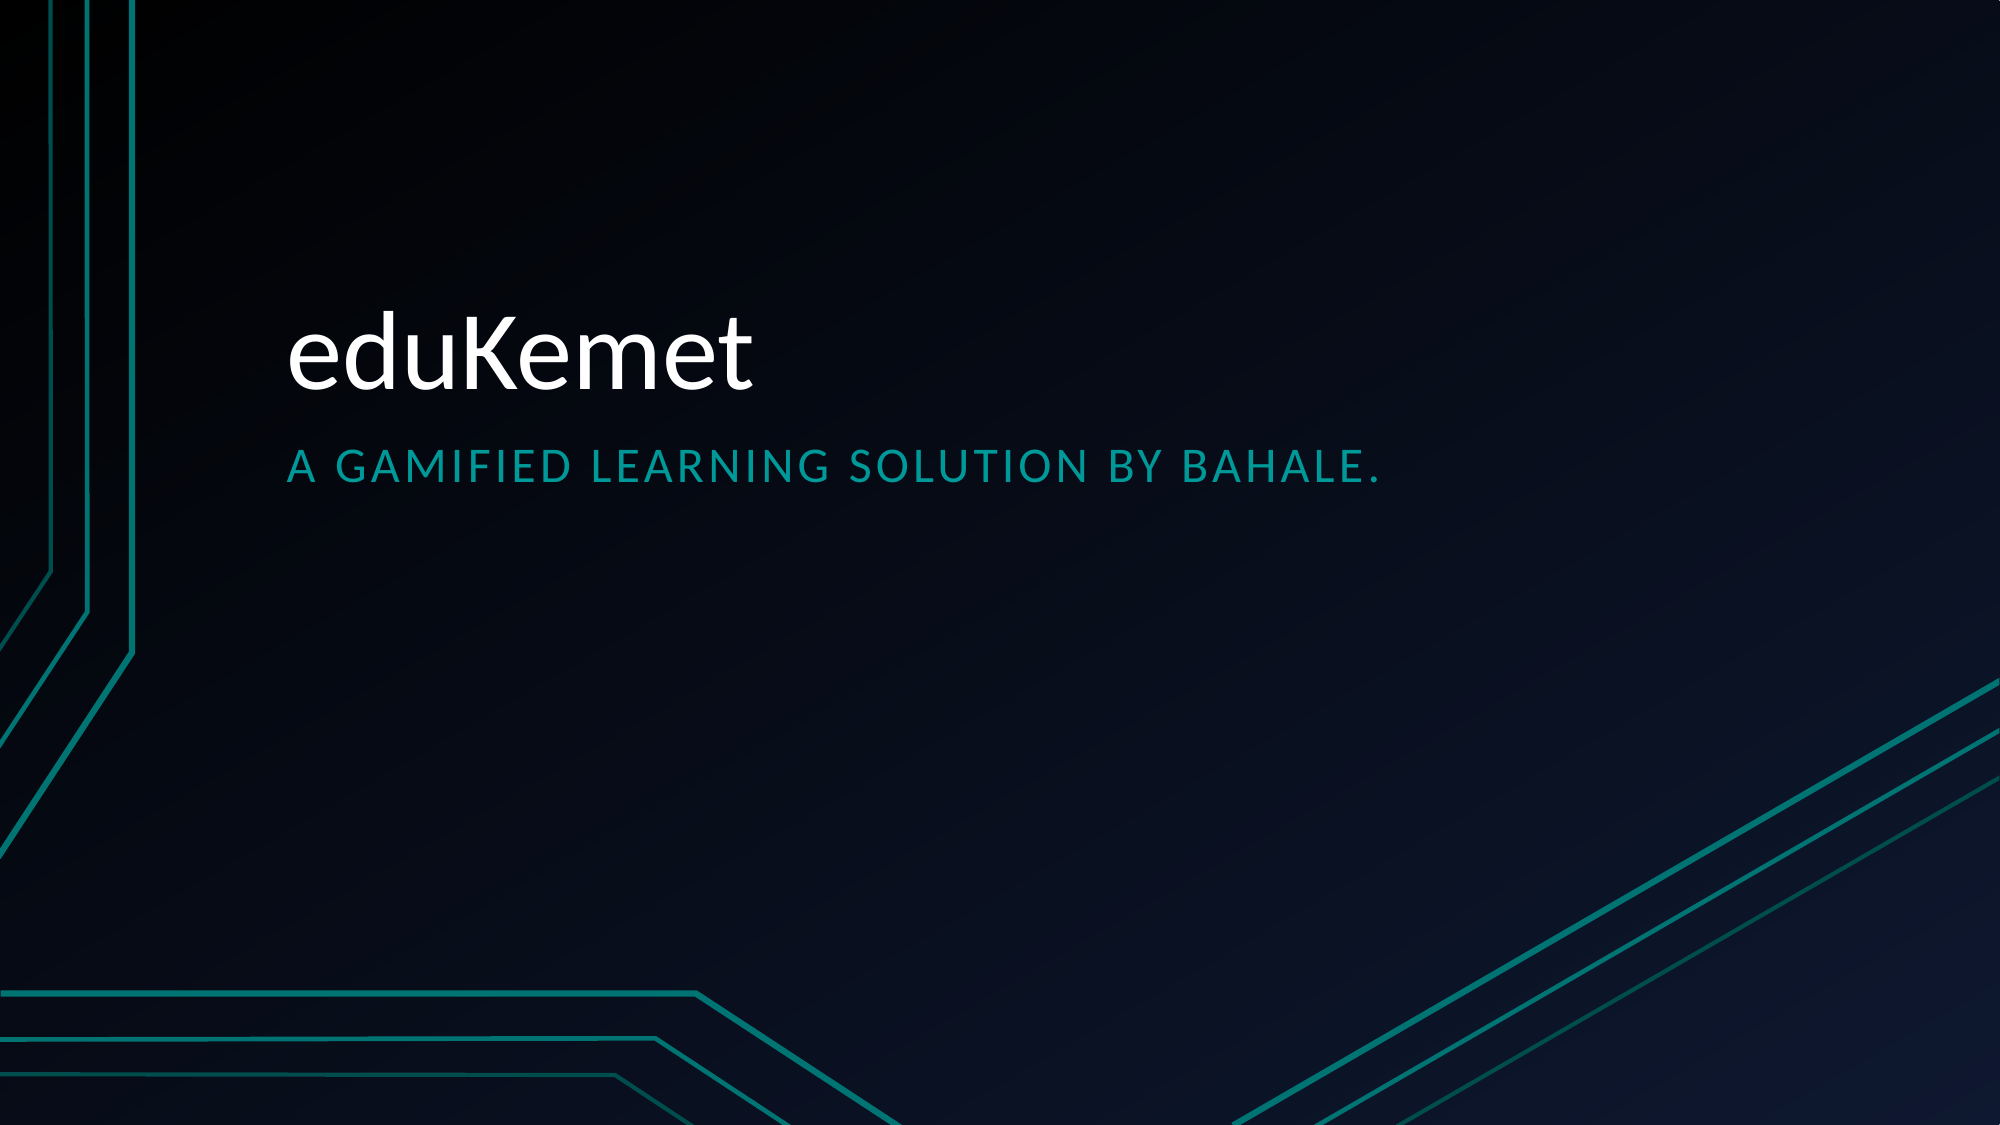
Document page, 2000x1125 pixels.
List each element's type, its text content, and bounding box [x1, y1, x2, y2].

subtitle A Gamified learning Solution by Bahale. [266, 429, 1700, 717]
title eduKemet [266, 95, 1700, 424]
